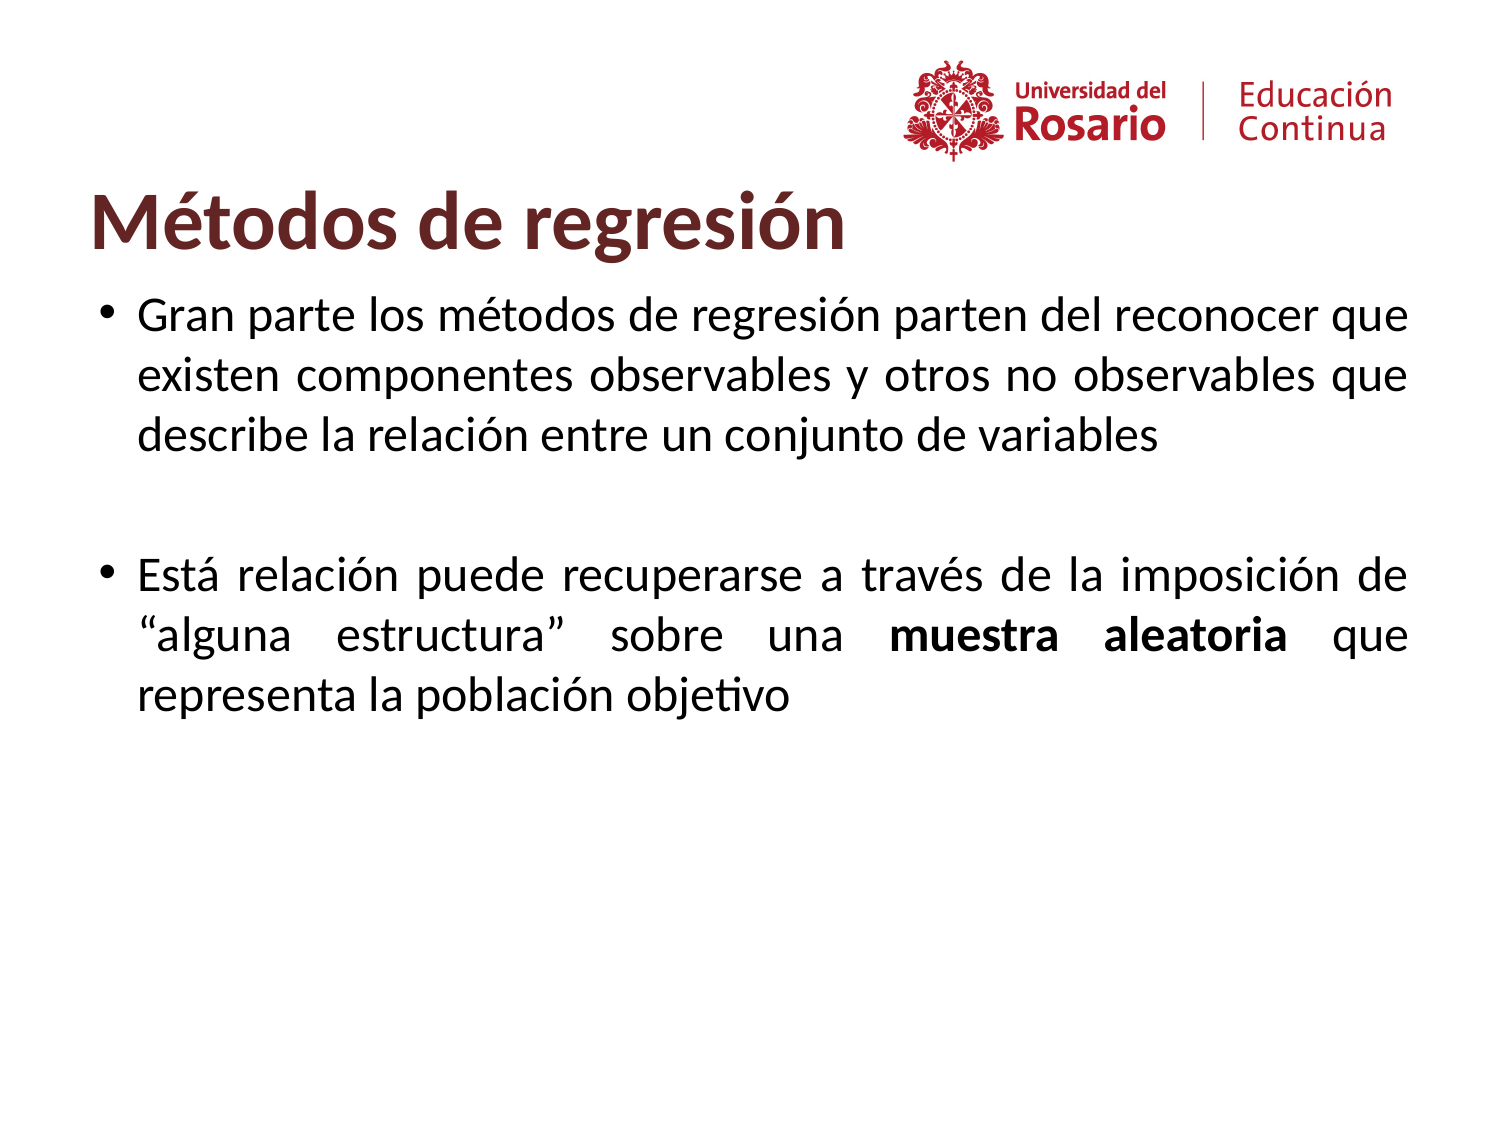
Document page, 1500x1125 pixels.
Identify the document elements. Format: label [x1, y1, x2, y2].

list [0, 0, 1499, 1109]
